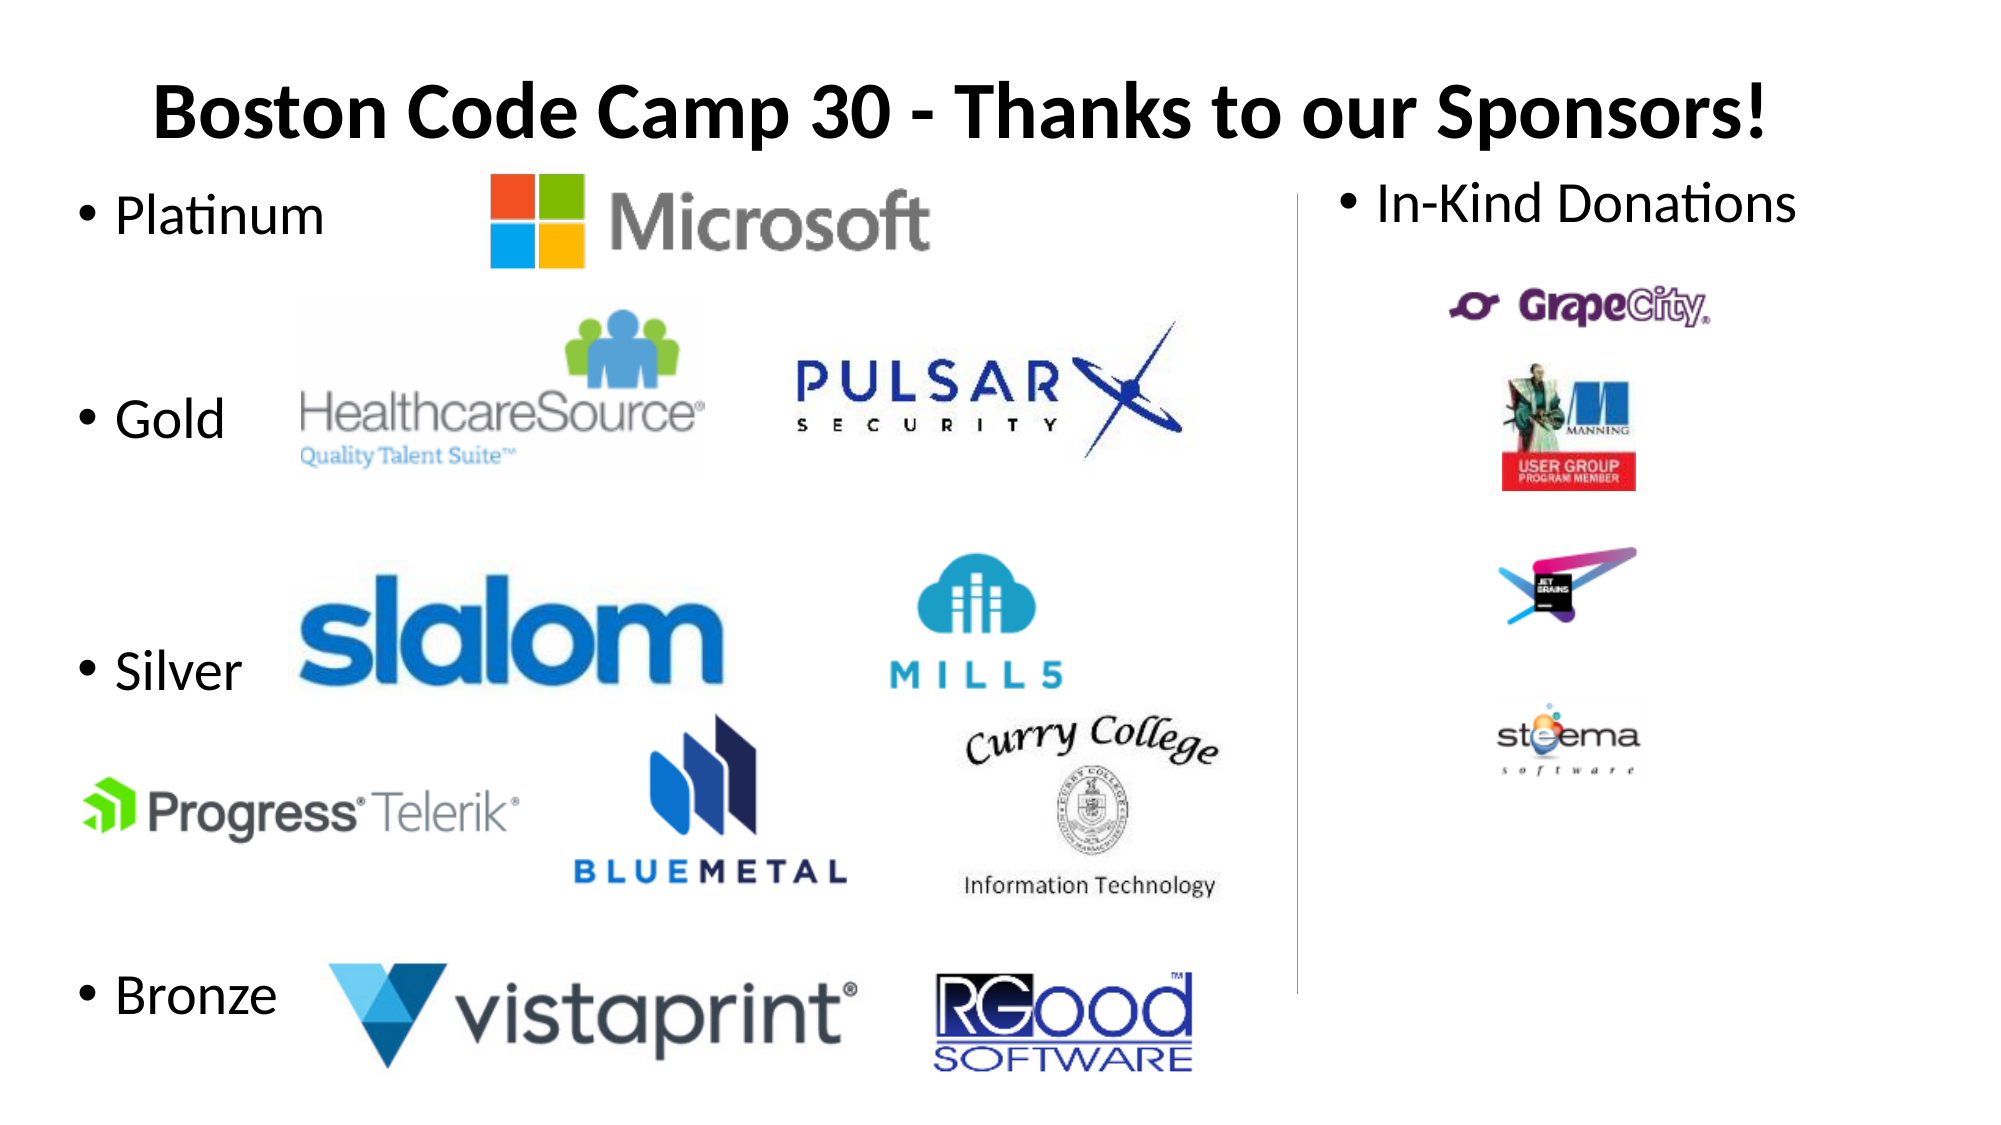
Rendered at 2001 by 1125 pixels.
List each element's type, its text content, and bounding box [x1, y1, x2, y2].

picture [81, 744, 521, 877]
list In-Kind Donations [1323, 164, 1936, 1073]
picture [1434, 267, 1720, 342]
picture [957, 706, 1229, 903]
picture [288, 560, 736, 697]
picture [300, 118, 1198, 491]
picture [556, 706, 866, 893]
picture [1452, 696, 1687, 783]
picture [316, 955, 866, 1076]
list Platinum Gold Silver Bronze [62, 177, 1288, 1100]
picture [1451, 547, 1687, 626]
picture [928, 960, 1200, 1081]
picture [1502, 363, 1636, 491]
title Boston Code Camp 30 - Thanks to our Sponsors! [137, 59, 1863, 165]
picture [745, 551, 1215, 692]
